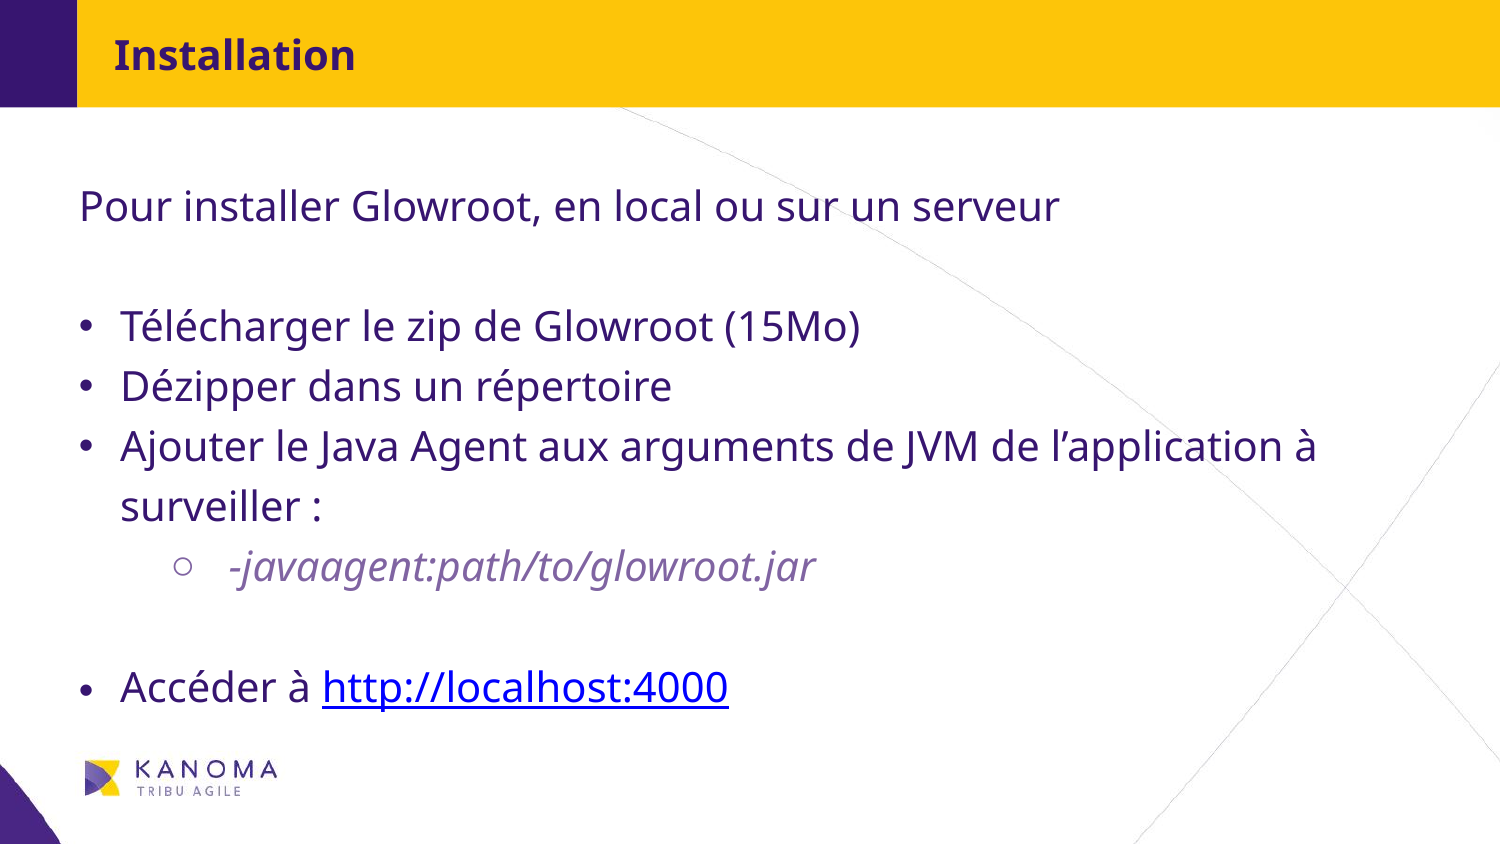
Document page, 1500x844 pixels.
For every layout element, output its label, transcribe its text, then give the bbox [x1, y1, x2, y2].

text_box Pour installer Glowroot, en local ou sur un serveur Télécharger le zip de Glowroot (15Mo) Dézipper dans un répertoire Ajouter le Java Agent aux arguments de JVM de l’application à surveiller : -javaagent:path/to/glowroot.jar Accéder à http://localhost:4000 [63, 162, 1437, 745]
text_box Installation [99, 16, 1472, 92]
picture [0, 108, 1500, 844]
